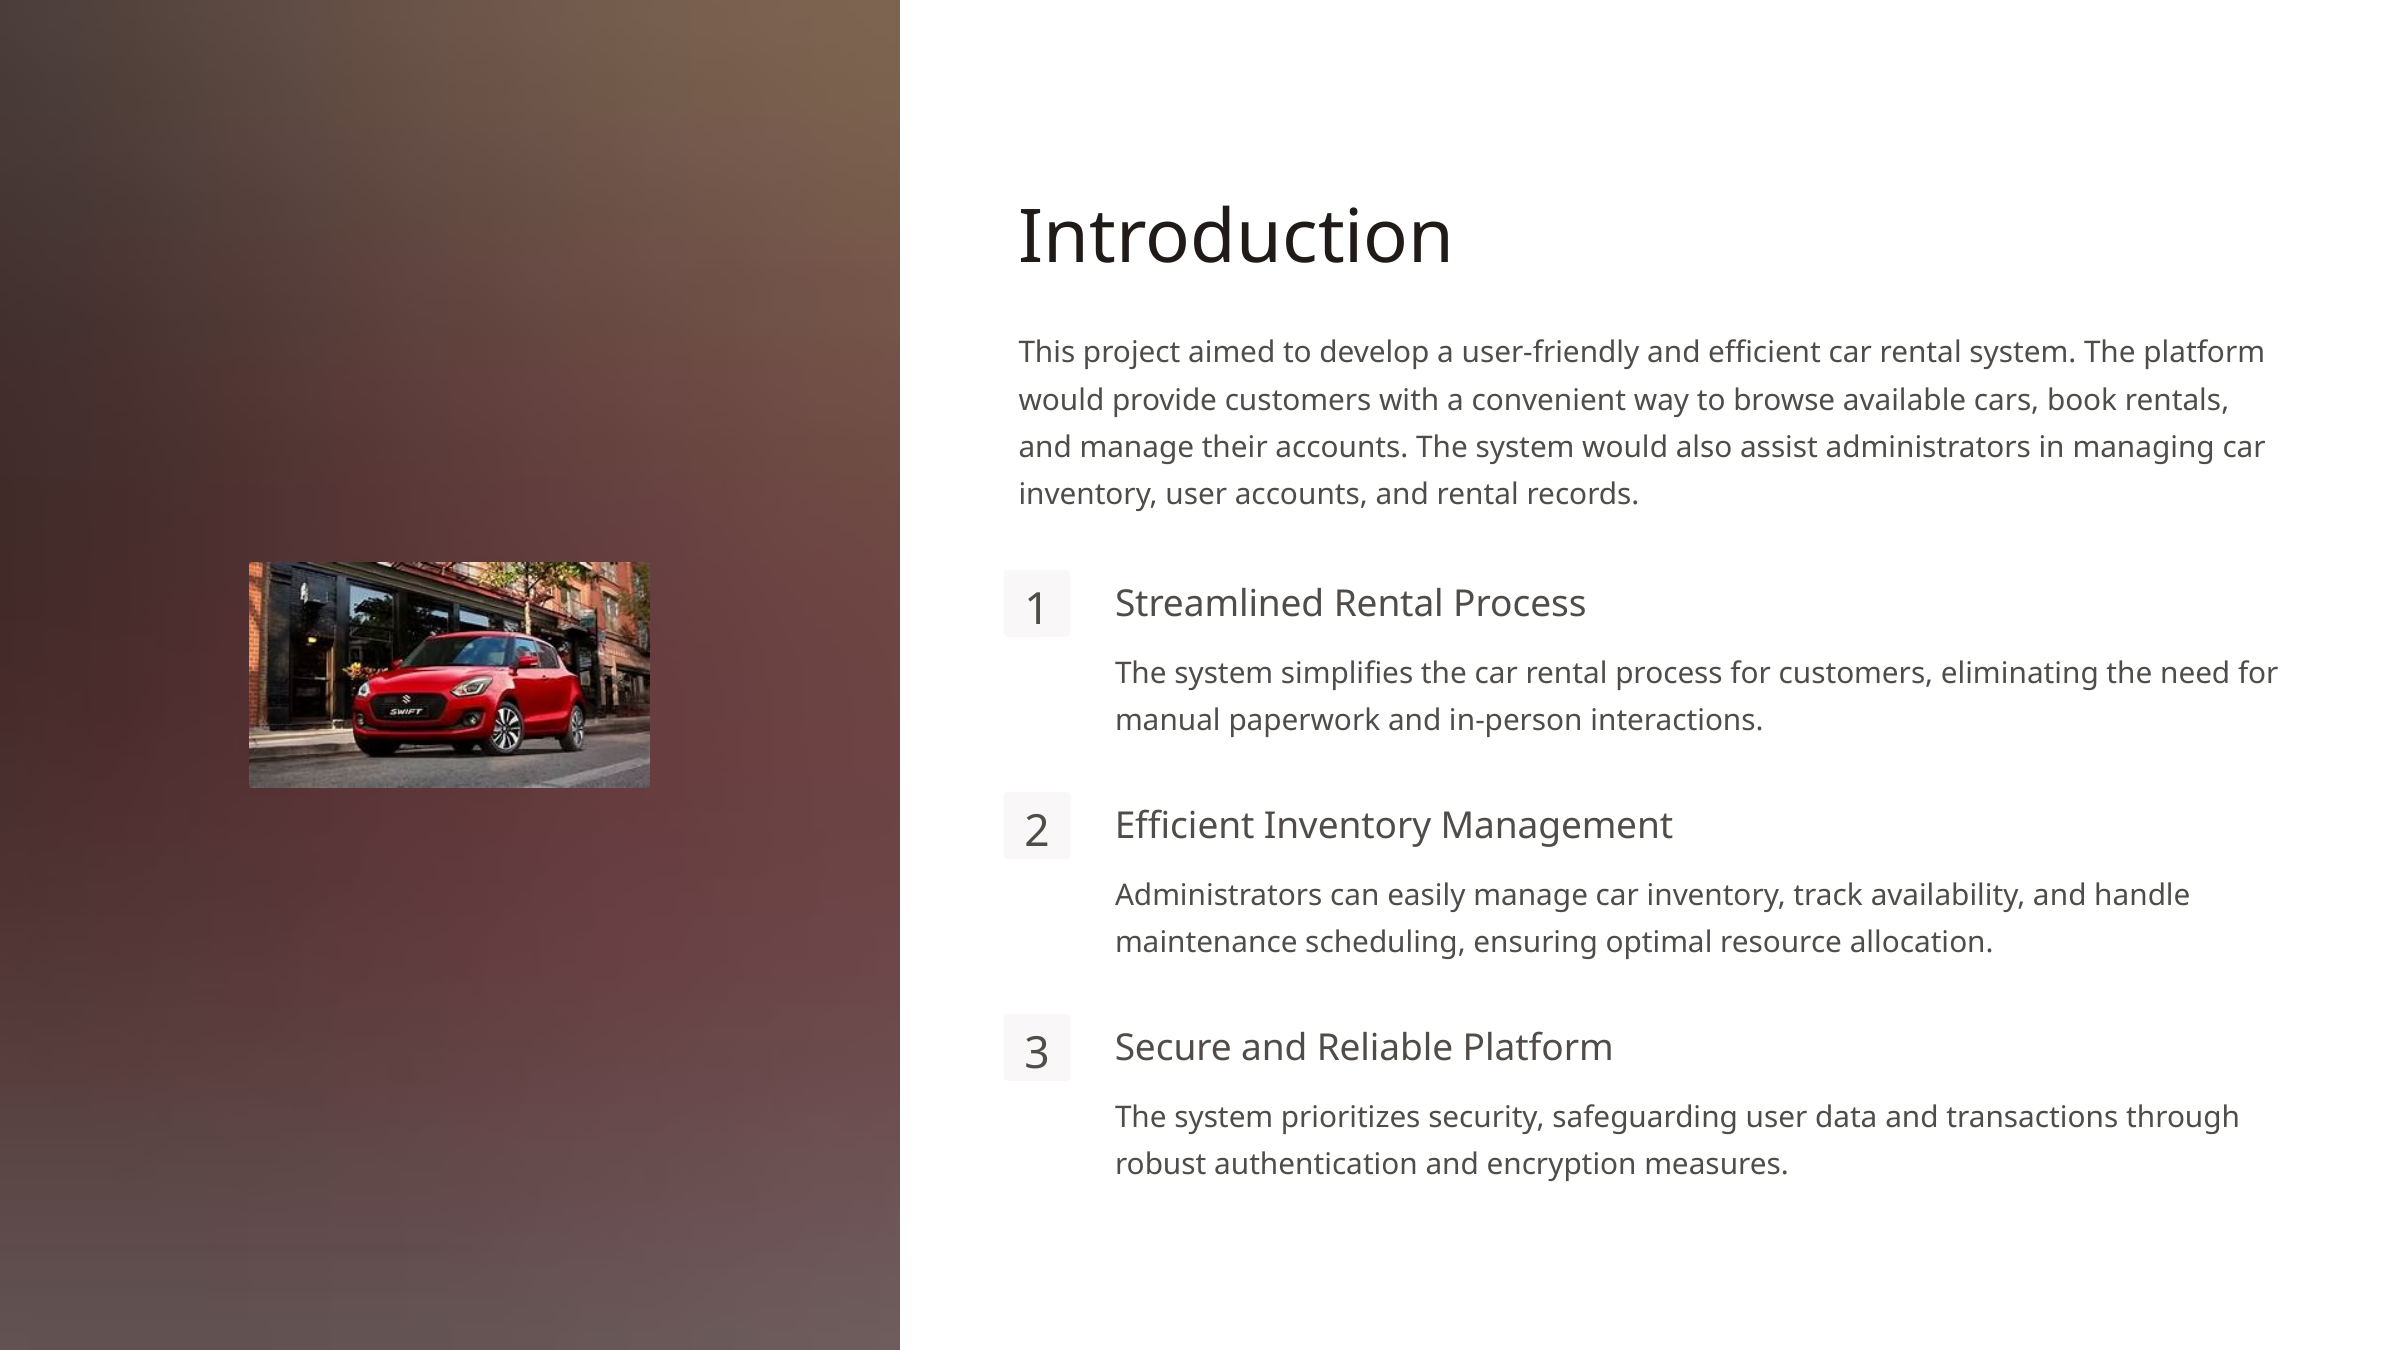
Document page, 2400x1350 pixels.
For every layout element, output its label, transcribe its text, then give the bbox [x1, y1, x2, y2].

text_box Administrators can easily manage car inventory, track availability, and handle maintenance scheduling, ensuring optimal resource allocation. [1100, 856, 2297, 952]
text_box [1003, 1014, 1071, 1081]
text_box The system prioritizes security, safeguarding user data and transactions through robust authentication and encryption measures. [1100, 1078, 2297, 1174]
text_box 1 [1027, 581, 1047, 626]
text_box Efficient Inventory Management [1100, 792, 1692, 839]
text_box 2 [1022, 803, 1052, 848]
text_box Introduction [1003, 176, 1746, 270]
text_box [1003, 792, 1071, 859]
text_box The system simplifies the car rental process for customers, eliminating the need for manual paperwork and in-person interactions. [1100, 634, 2297, 730]
text_box This project aimed to develop a user-friendly and efficient car rental system. The platform would provide customers with a convenient way to browse available cars, book rentals, and manage their accounts. The system would also assist administrators in managing car inventory, user accounts, and rental records. [1003, 313, 2297, 504]
text_box [900, 0, 2400, 1350]
text_box 3 [1023, 1025, 1051, 1070]
picture [0, 0, 900, 1350]
text_box [1003, 570, 1071, 638]
text_box Secure and Reliable Platform [1100, 1014, 1622, 1061]
text_box Streamlined Rental Process [1100, 570, 1598, 617]
